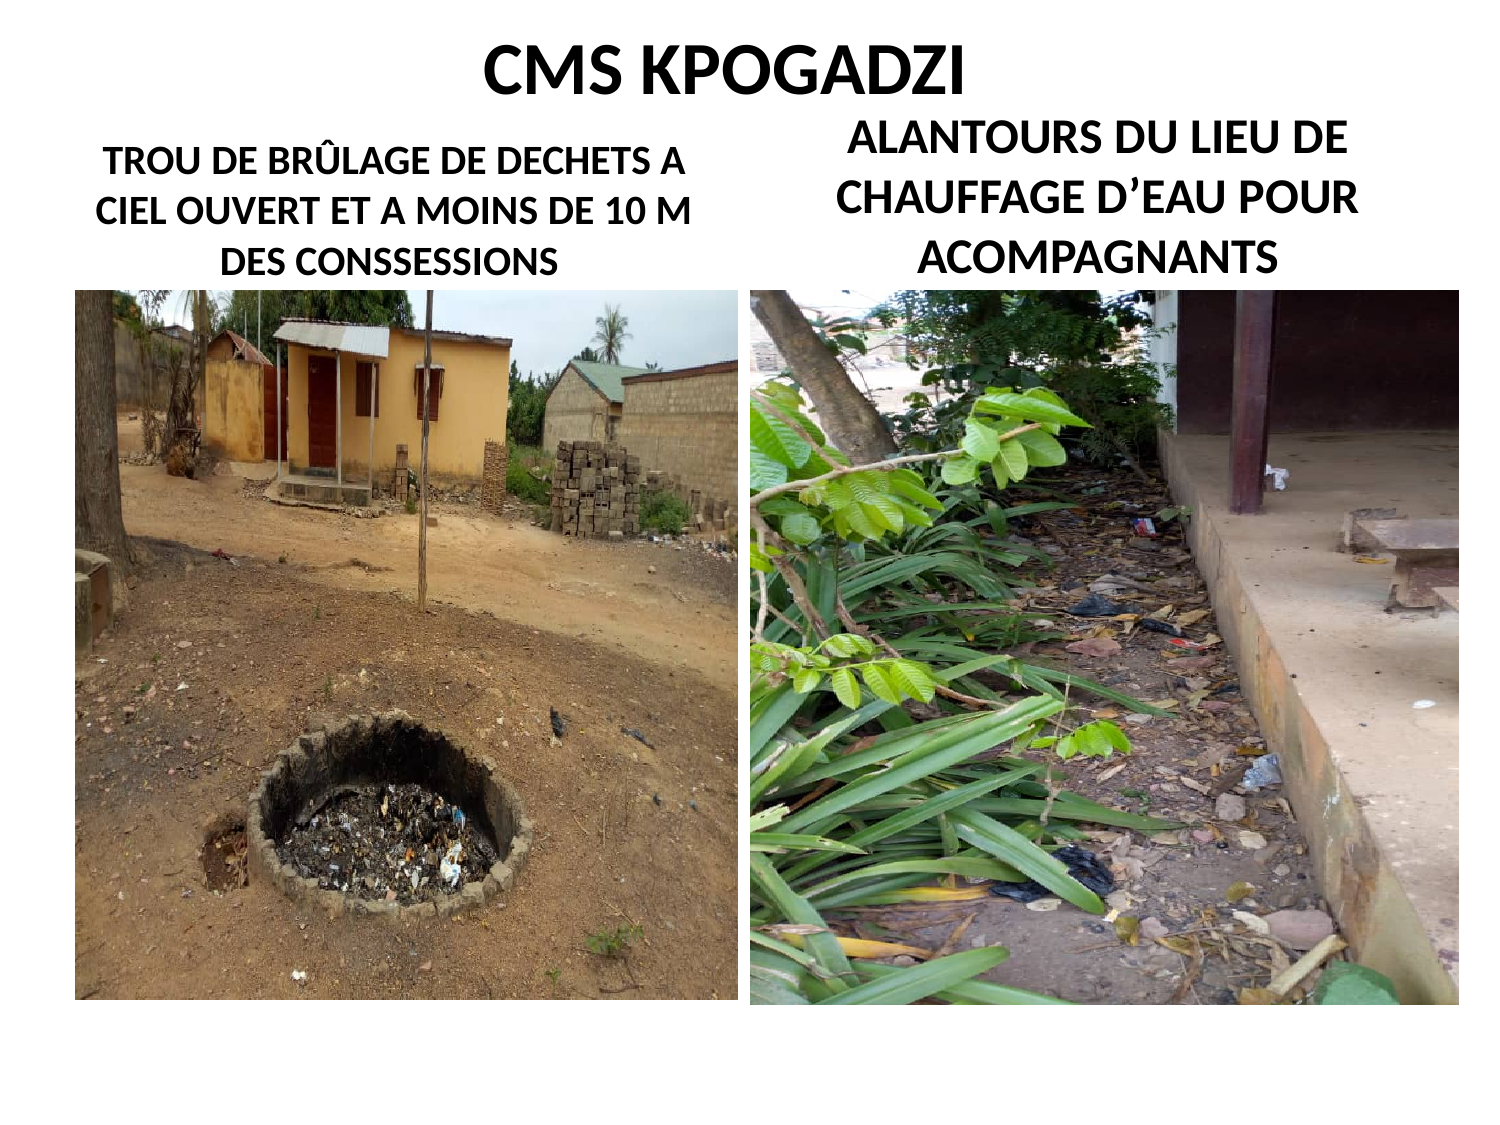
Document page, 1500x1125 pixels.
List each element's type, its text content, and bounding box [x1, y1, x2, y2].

list ALANTOURS DU LIEU DE CHAUFFAGE D’EAU POUR ACOMPAGNANTS [737, 99, 1459, 291]
title CMS KPOGADZI [50, 5, 1401, 124]
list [749, 290, 1459, 1006]
list TROU DE BRÛLAGE DE DECHETS A CIEL OUVERT ET A MOINS DE 10 M DES CONSSESSIONS [62, 99, 726, 291]
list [74, 290, 738, 1000]
